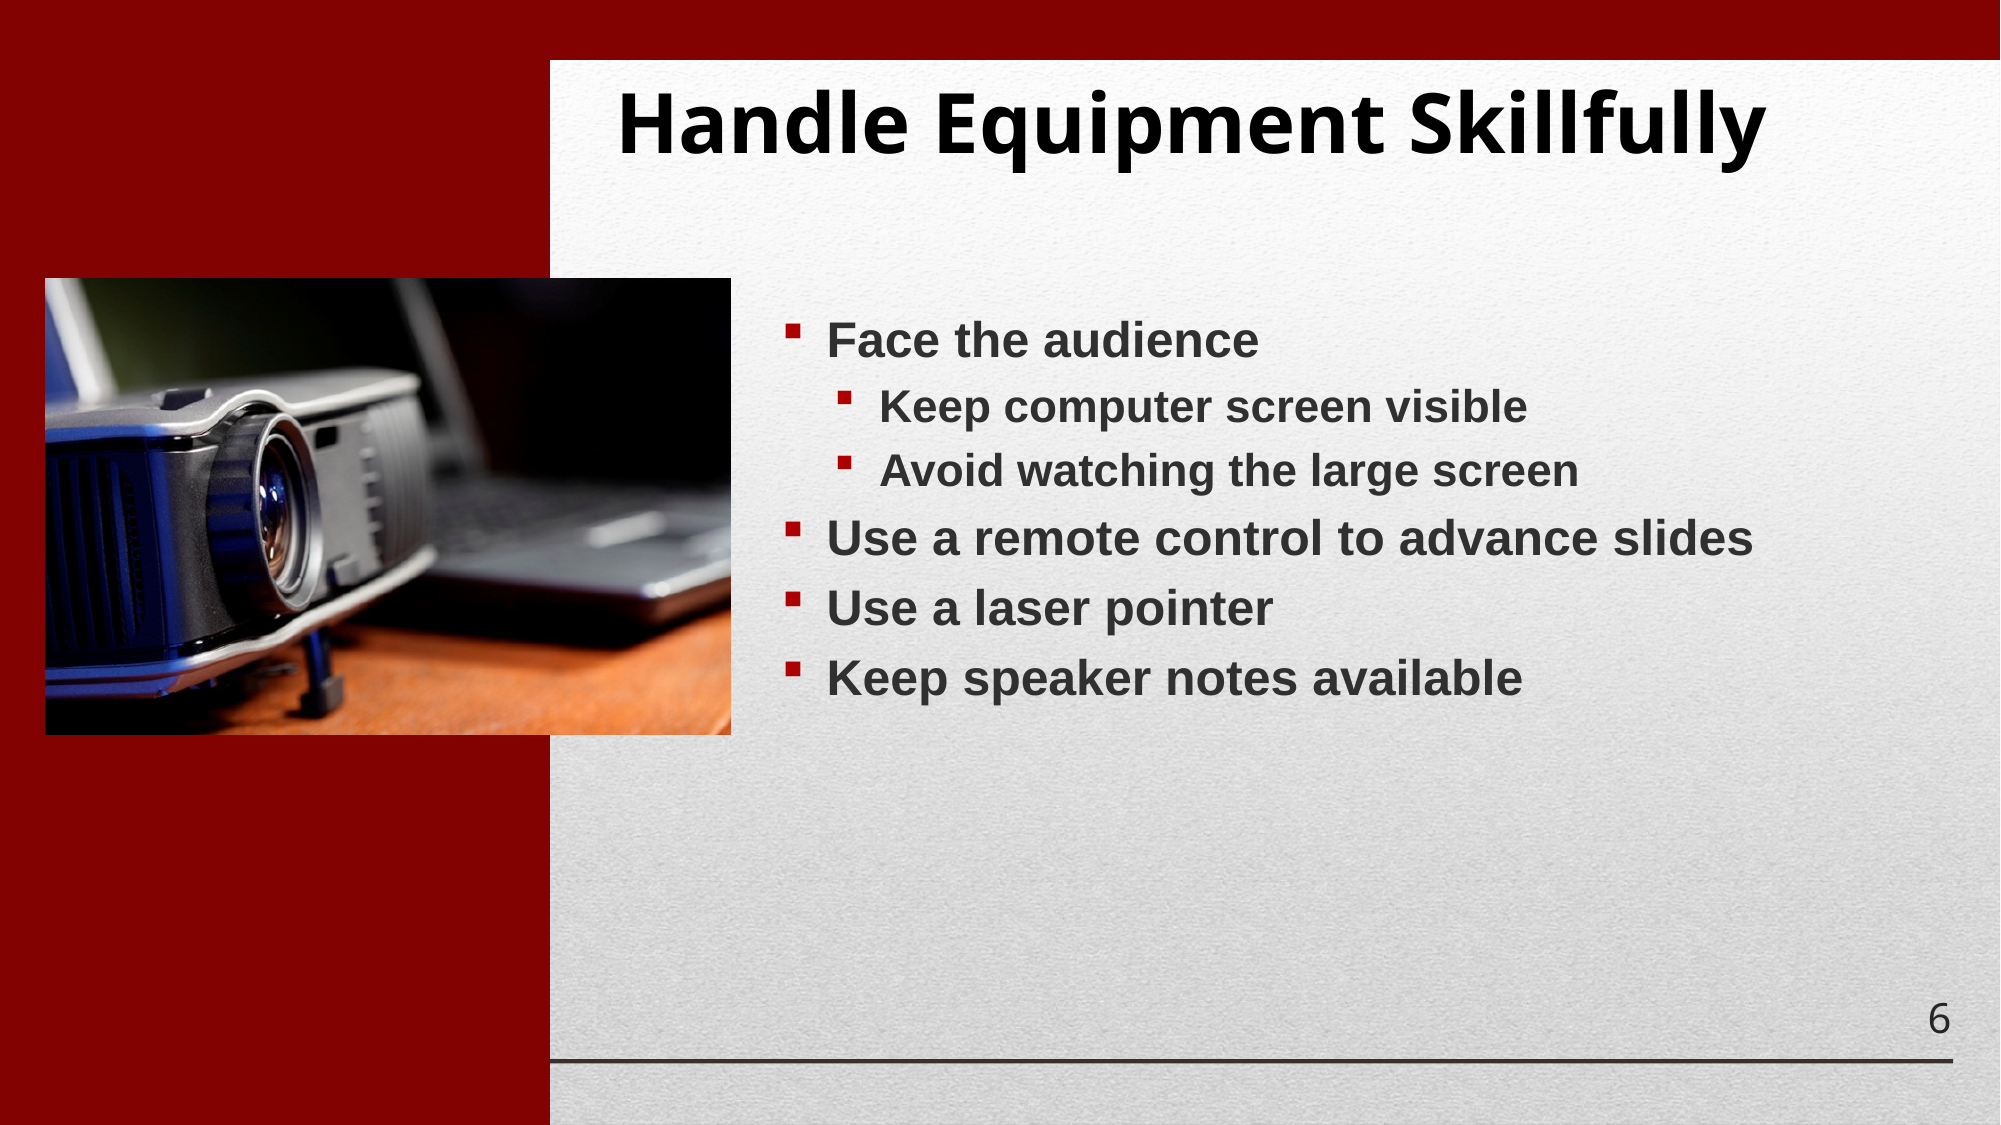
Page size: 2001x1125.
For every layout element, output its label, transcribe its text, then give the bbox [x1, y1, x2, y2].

list Face the audience Keep computer screen visible Avoid watching the large screen Use a remote control to advance slides Use a laser pointer Keep speaker notes available [766, 299, 1950, 963]
slide_number 6 [1800, 990, 1967, 1050]
title Handle Equipment Skillfully [600, 62, 2000, 263]
picture [44, 277, 732, 736]
